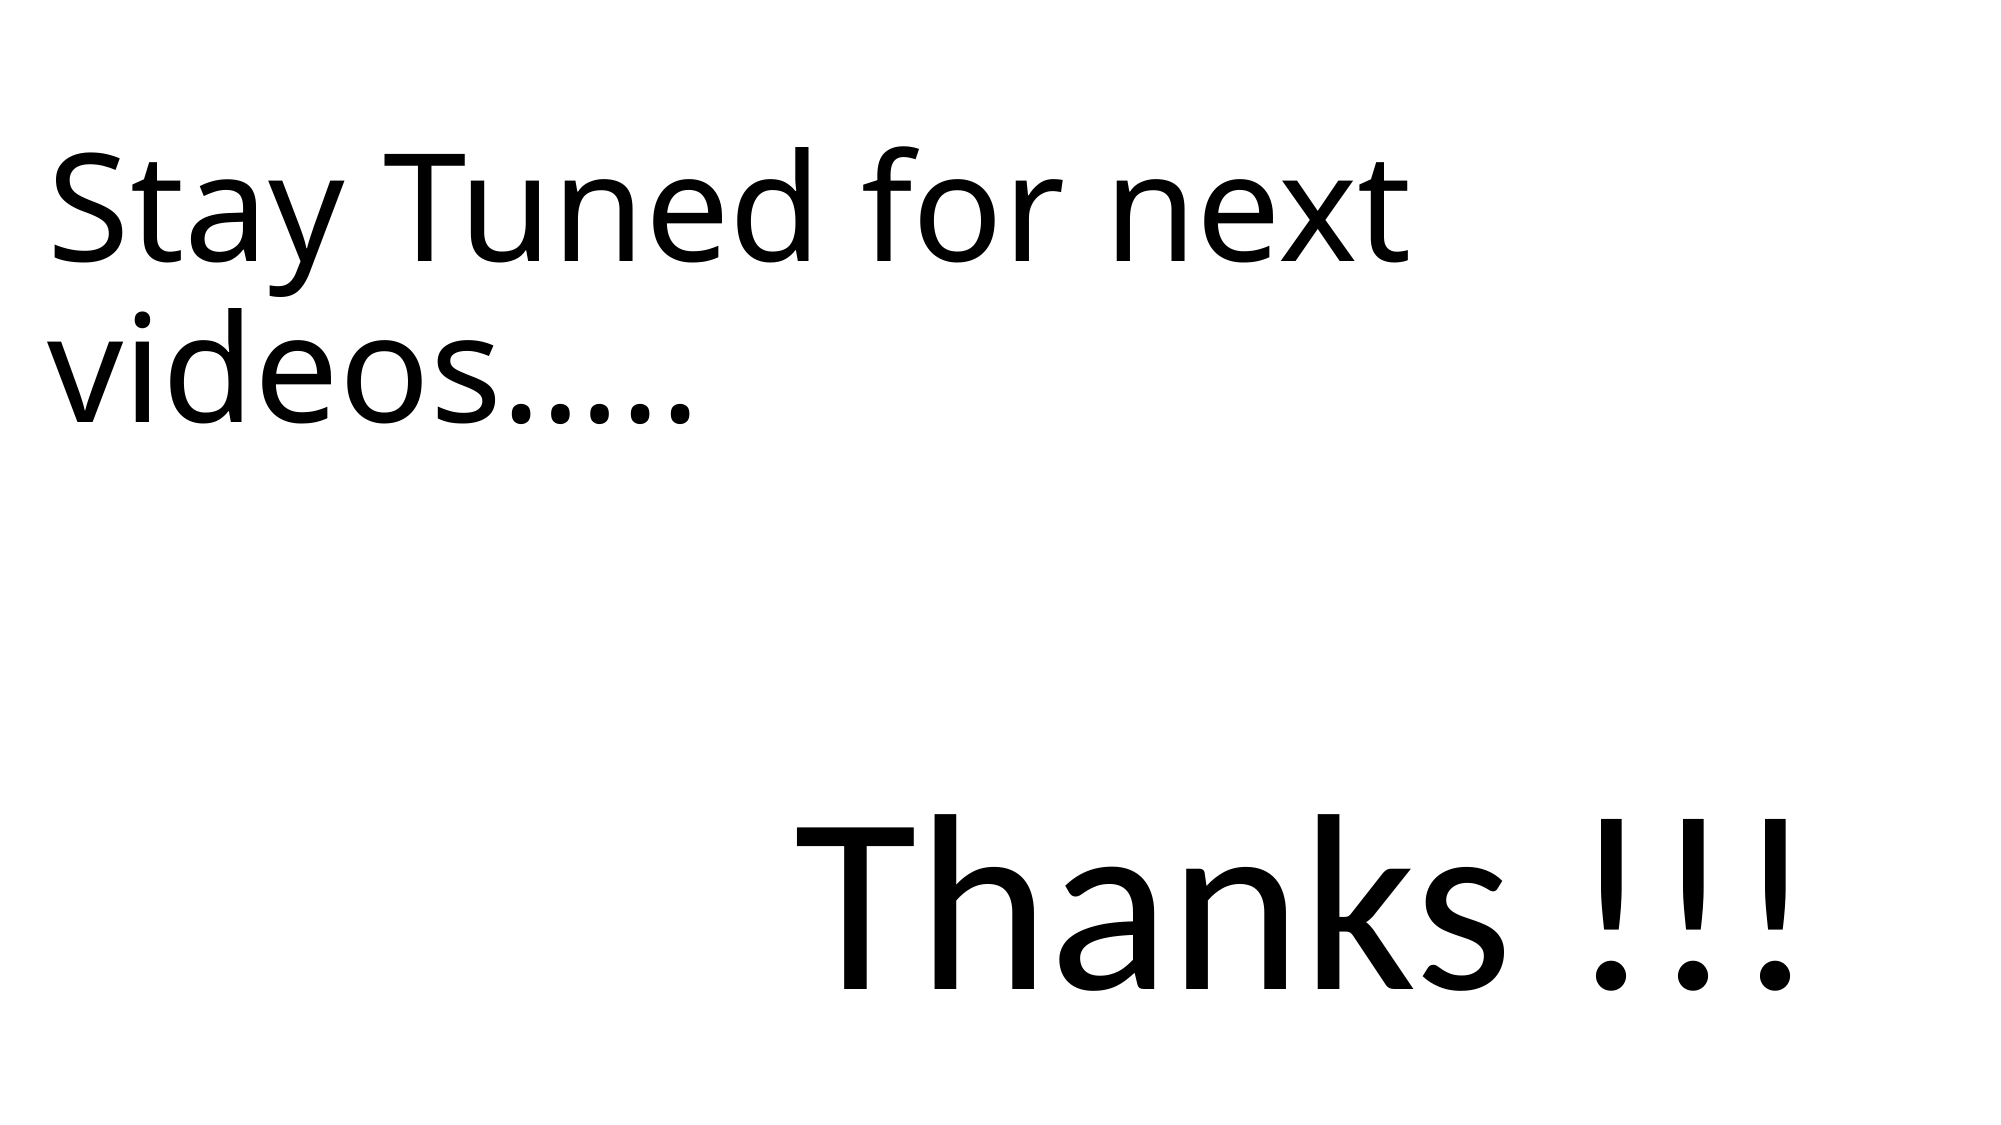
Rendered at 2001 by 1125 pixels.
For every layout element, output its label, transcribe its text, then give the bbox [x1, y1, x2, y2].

title Stay Tuned for next videos….. [32, 59, 1912, 527]
list Thanks !!! [137, 299, 1952, 1066]
